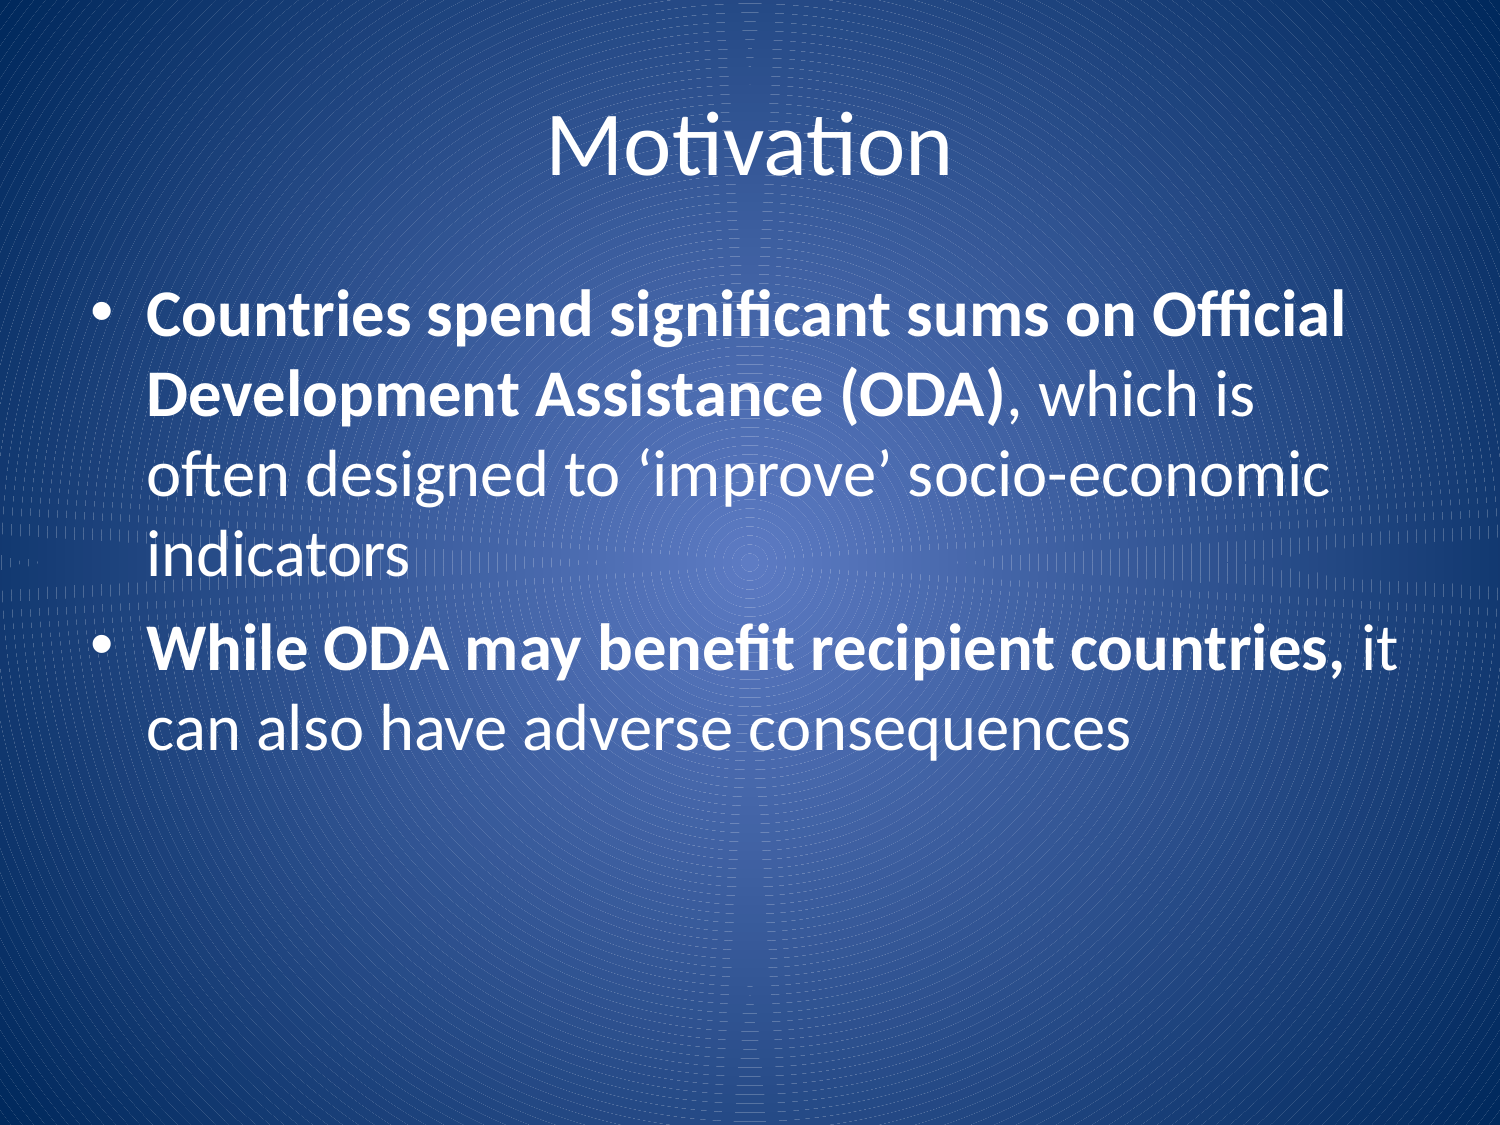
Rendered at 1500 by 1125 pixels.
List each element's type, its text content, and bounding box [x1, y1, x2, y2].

title Motivation [75, 45, 1425, 233]
list Countries spend significant sums on Official Development Assistance (ODA), which is often designed to ‘improve’ socio-economic indicators While ODA may benefit recipient countries, it can also have adverse consequences [75, 262, 1425, 1005]
